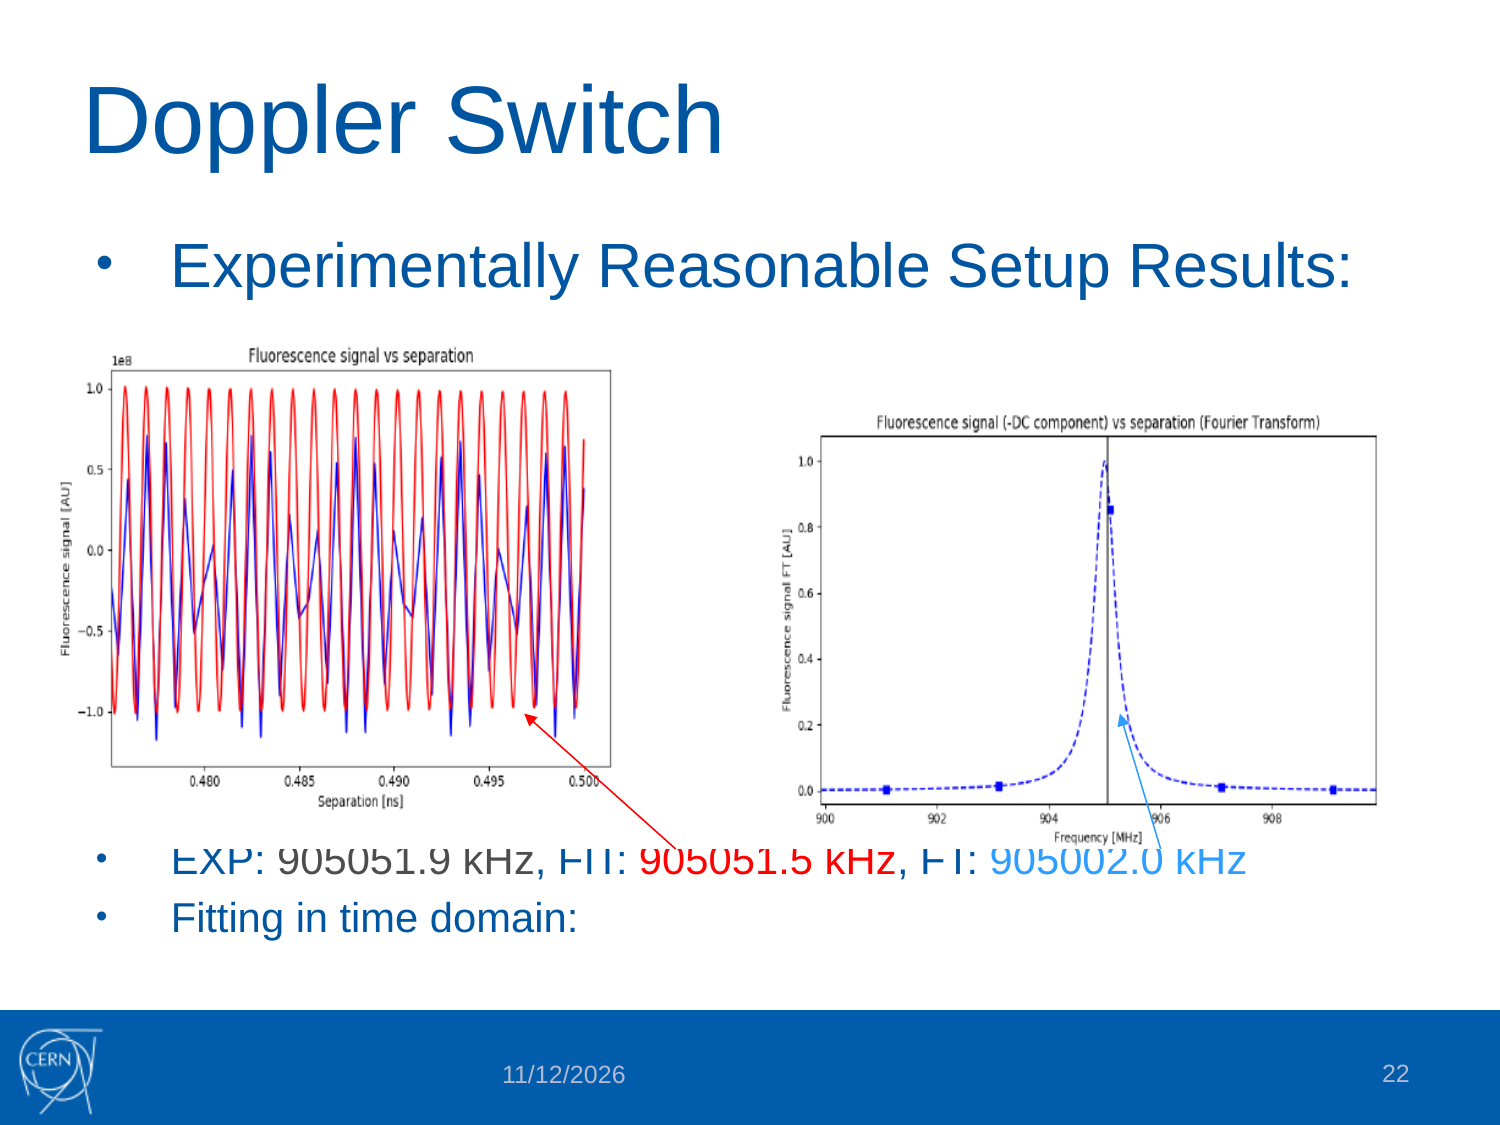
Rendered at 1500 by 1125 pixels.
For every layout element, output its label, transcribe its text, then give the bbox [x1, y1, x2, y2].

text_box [524, 713, 676, 850]
picture [6, 321, 1493, 850]
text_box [1119, 713, 1161, 850]
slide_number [487, 1043, 838, 1104]
title Doppler Switch [75, 38, 1425, 193]
slide_number 22 [1342, 1042, 1425, 1103]
